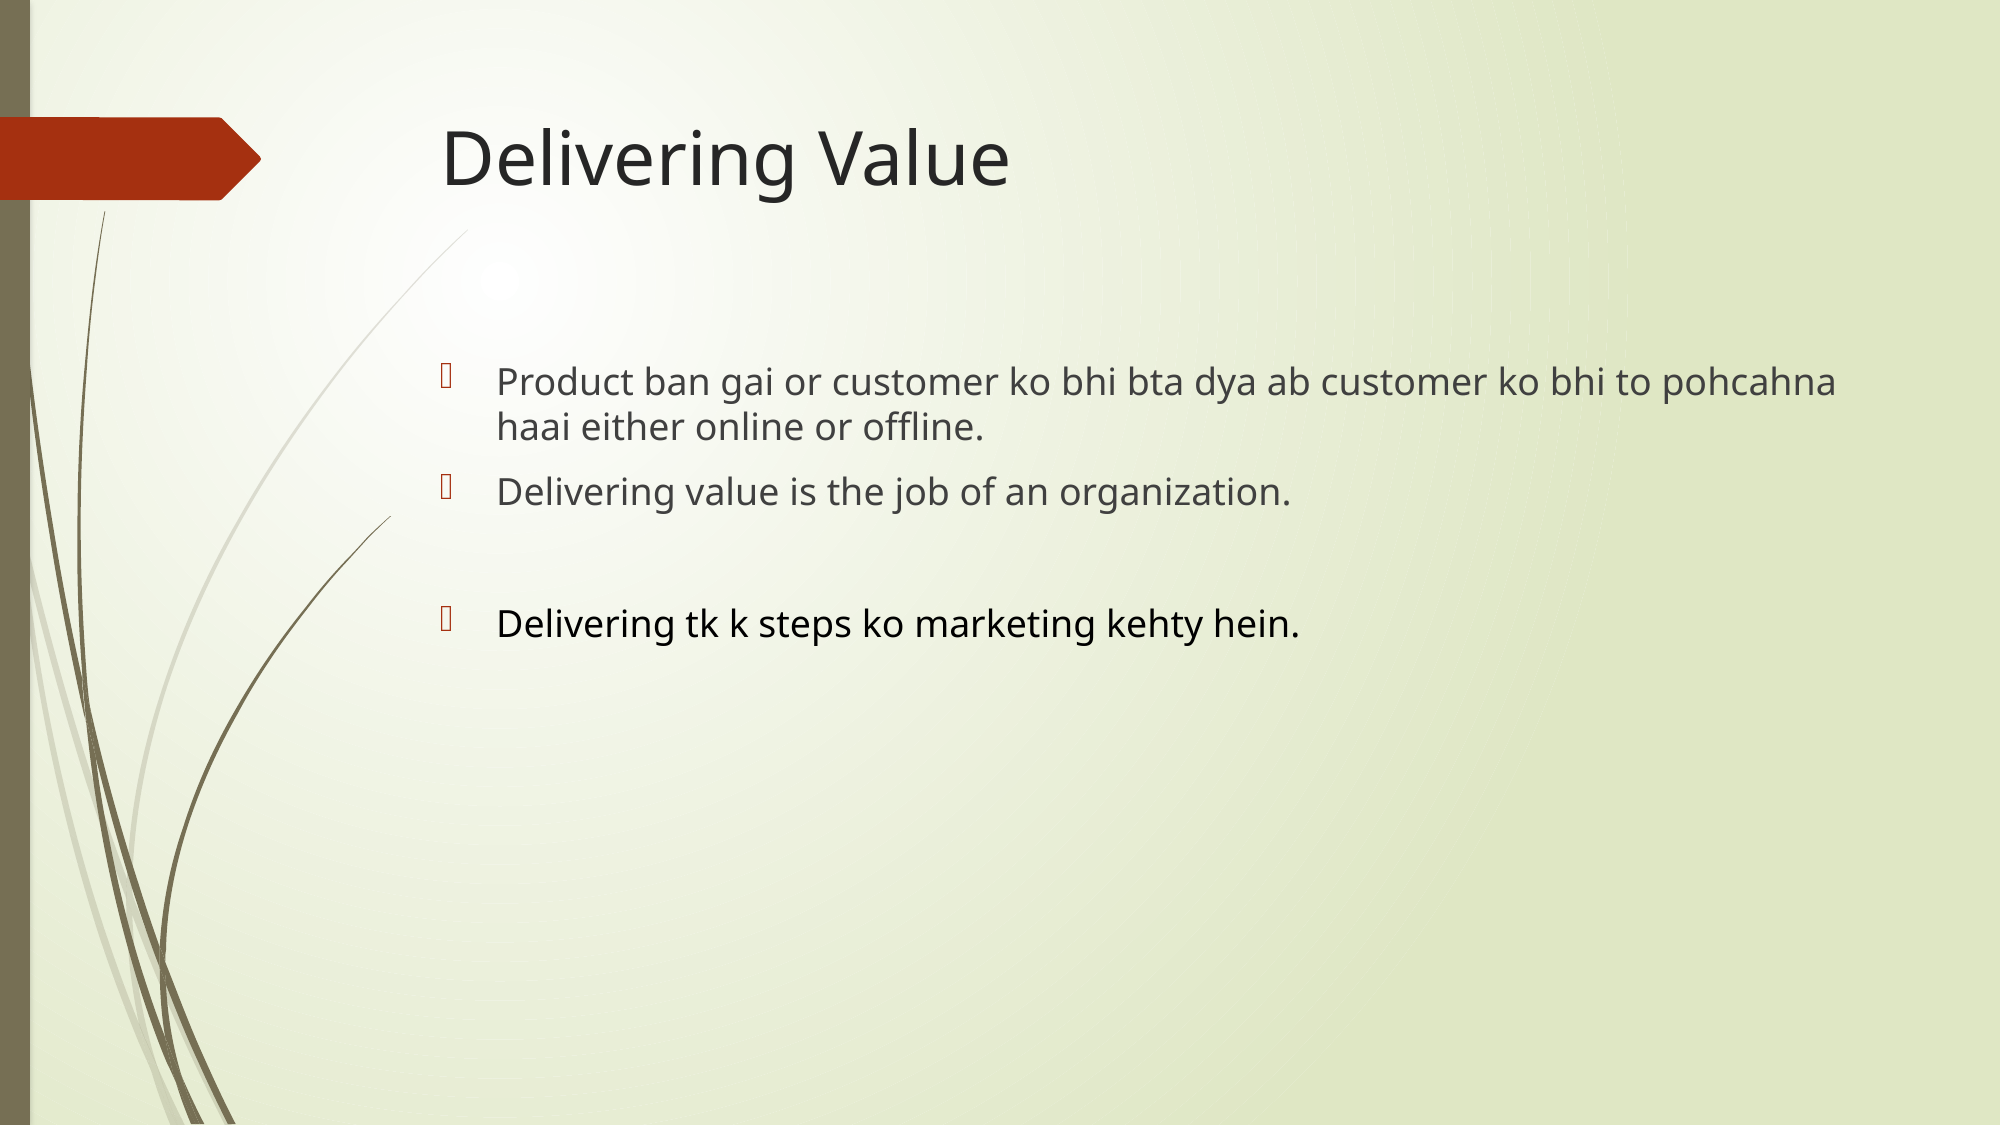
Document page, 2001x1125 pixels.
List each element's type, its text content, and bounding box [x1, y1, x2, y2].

list Product ban gai or customer ko bhi bta dya ab customer ko bhi to pohcahna haai either online or offline. Delivering value is the job of an organization. Delivering tk k steps ko marketing kehty hein. [424, 350, 1888, 970]
title Delivering Value [425, 102, 1888, 313]
